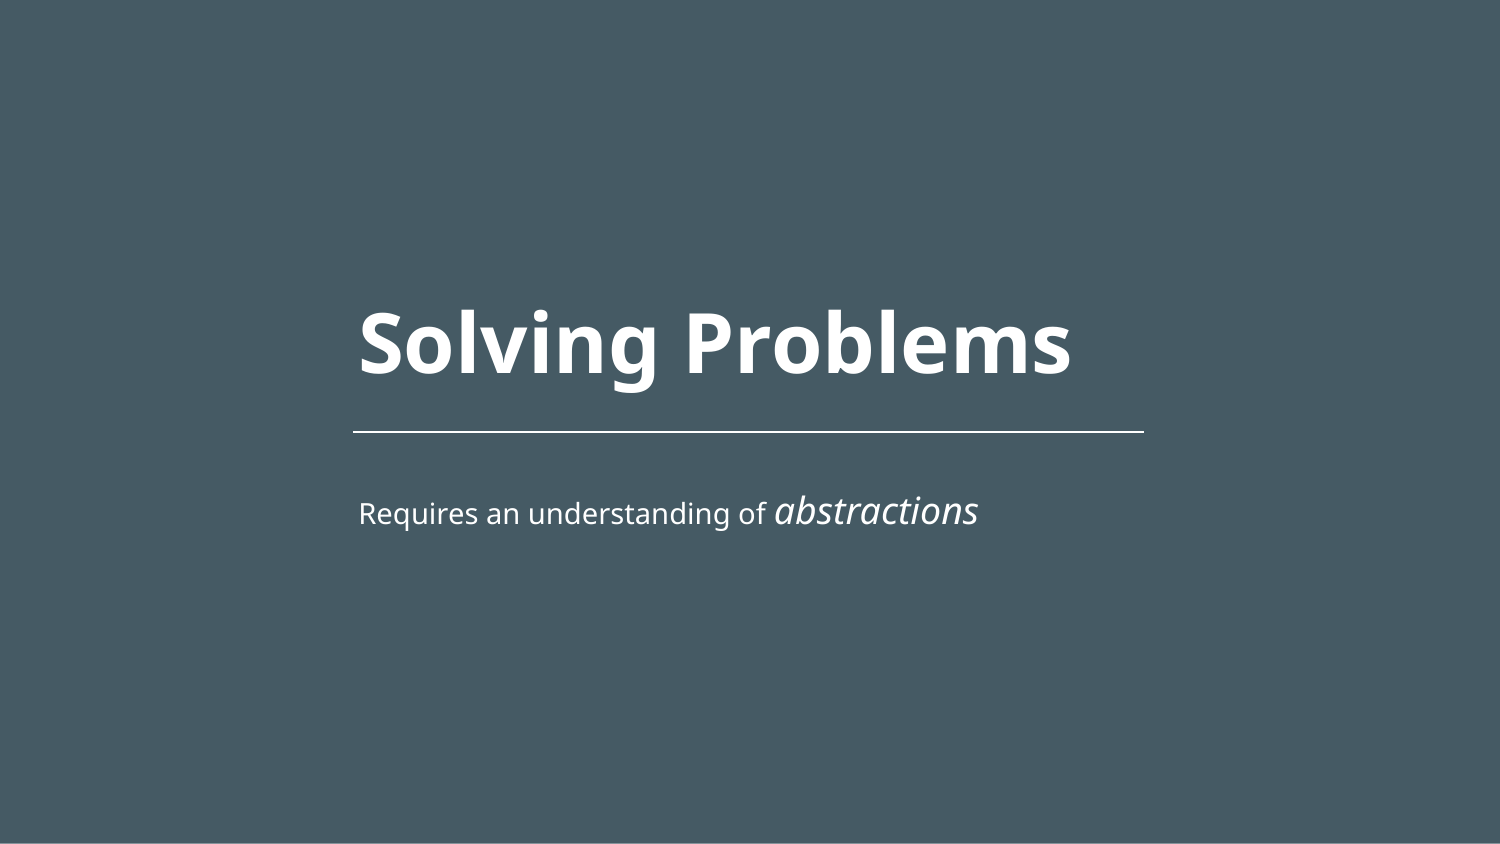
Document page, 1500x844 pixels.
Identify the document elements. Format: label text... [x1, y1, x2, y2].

title Solving Problems [343, 95, 1156, 406]
list Requires an understanding of abstractions [343, 465, 1154, 720]
